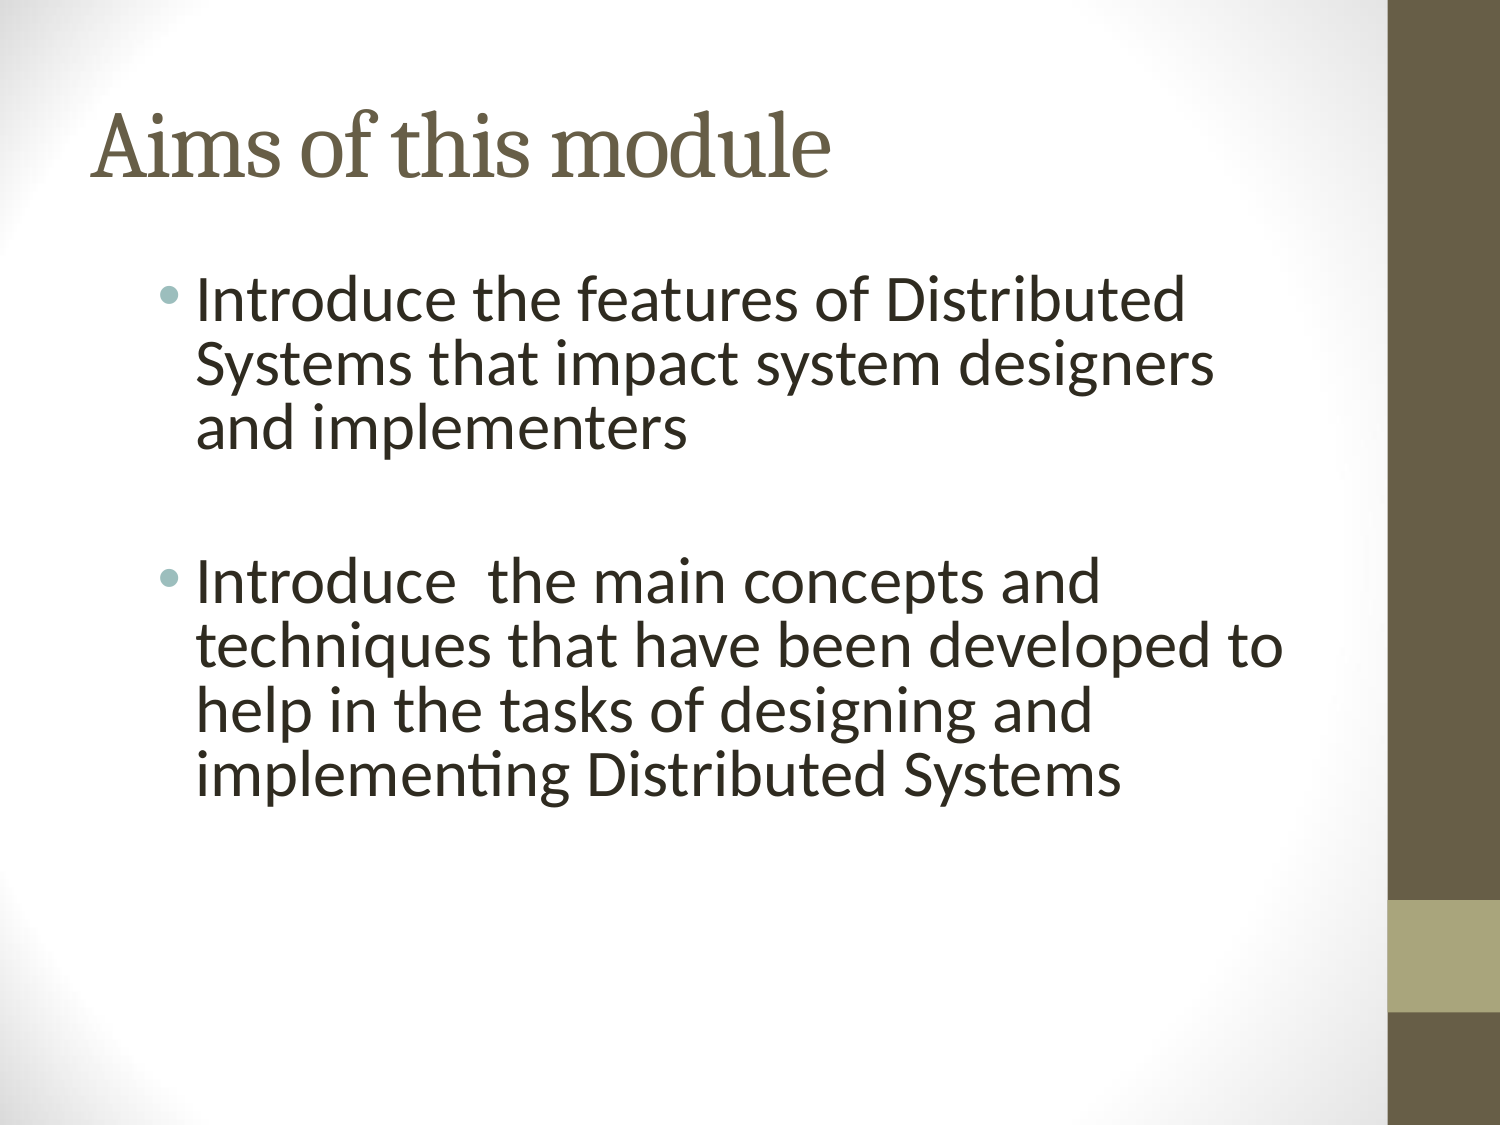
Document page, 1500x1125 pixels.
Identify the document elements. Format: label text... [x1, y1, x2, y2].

title Aims of this module [75, 45, 1325, 233]
list Introduce the features of Distributed Systems that impact system designers and implementers Introduce the main concepts and techniques that have been developed to help in the tasks of designing and implementing Distributed Systems [75, 262, 1325, 1050]
picture [0, 0, 1387, 1125]
